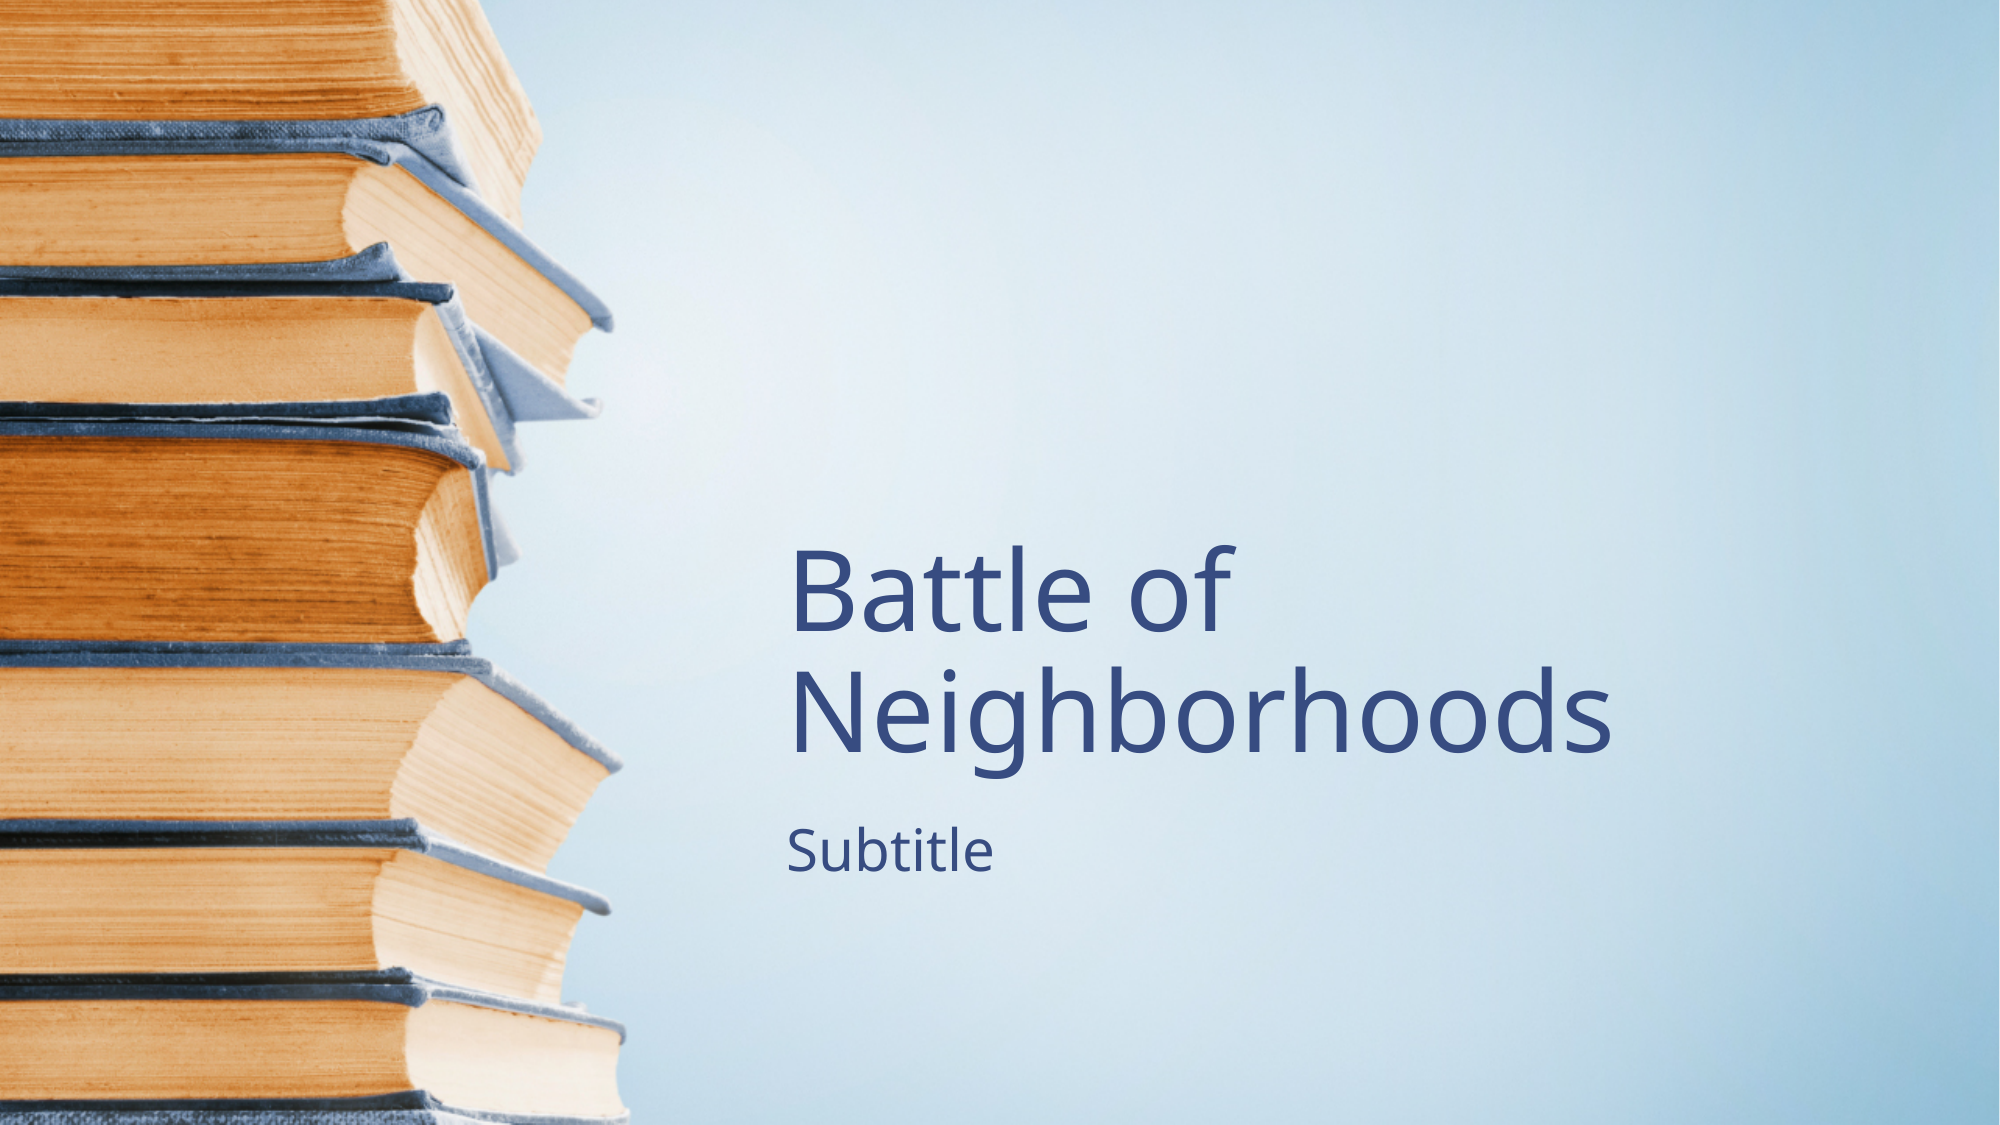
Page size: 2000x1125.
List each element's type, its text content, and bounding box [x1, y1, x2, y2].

subtitle Subtitle [766, 808, 1917, 1013]
picture [0, 0, 2000, 1125]
title Battle of Neighborhoods [766, 245, 1917, 787]
